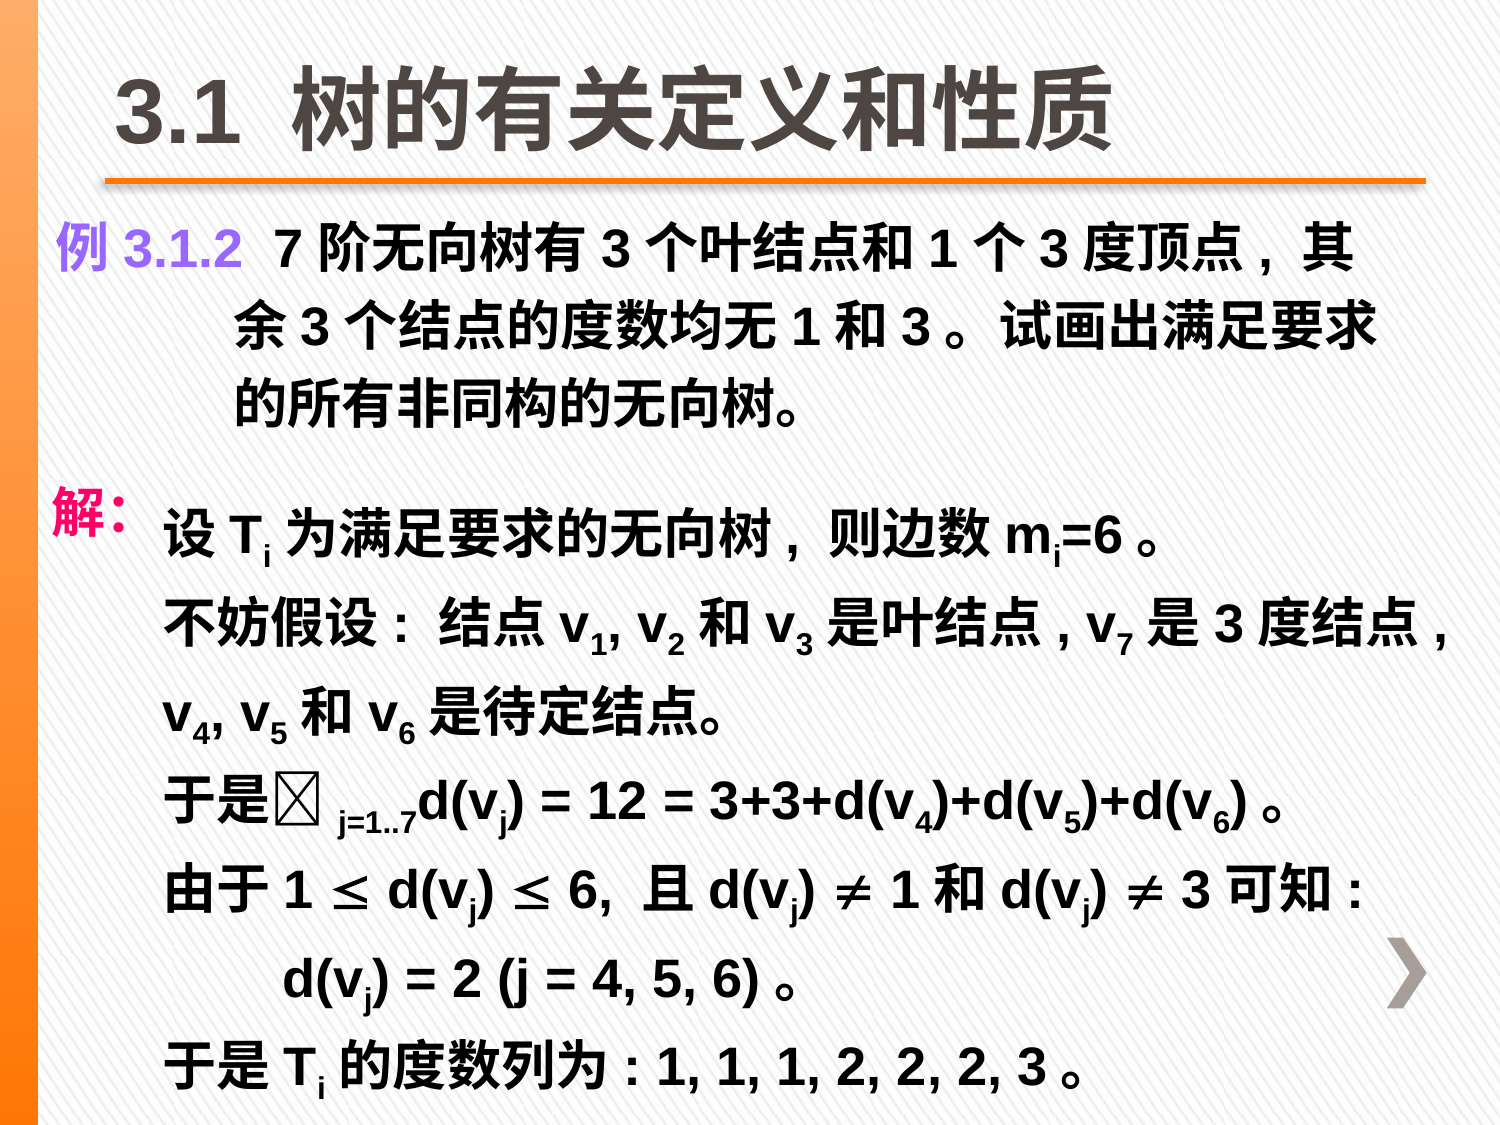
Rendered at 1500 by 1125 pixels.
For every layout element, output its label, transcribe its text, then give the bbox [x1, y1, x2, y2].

text_box 设Ti为满足要求的无向树, 则边数mi=6。 不妨假设: 结点v1, v2和v3是叶结点, v7是3度结点, v4, v5和v6是待定结点。 于是j=1..7d(vj) = 12 = 3+3+d(v4)+d(v5)+d(v6)。 由于1  d(vj)  6, 且d(vj)  1和d(vj)  3可知: d(vj) = 2 (j = 4, 5, 6)。 于是Ti的度数列为: 1, 1, 1, 2, 2, 2, 3。 [147, 477, 1470, 1113]
text_box 例3.1.2 7阶无向树有3个叶结点和1个3度顶点, 其余3个结点的度数均无1和3。试画出满足要求的所有非同构的无向树。 [55, 200, 1395, 435]
title 第三章 树 [0, 281, 37, 285]
text_box 解： [36, 470, 175, 551]
title 3.1 树的有关定义和性质 [99, 0, 1422, 170]
